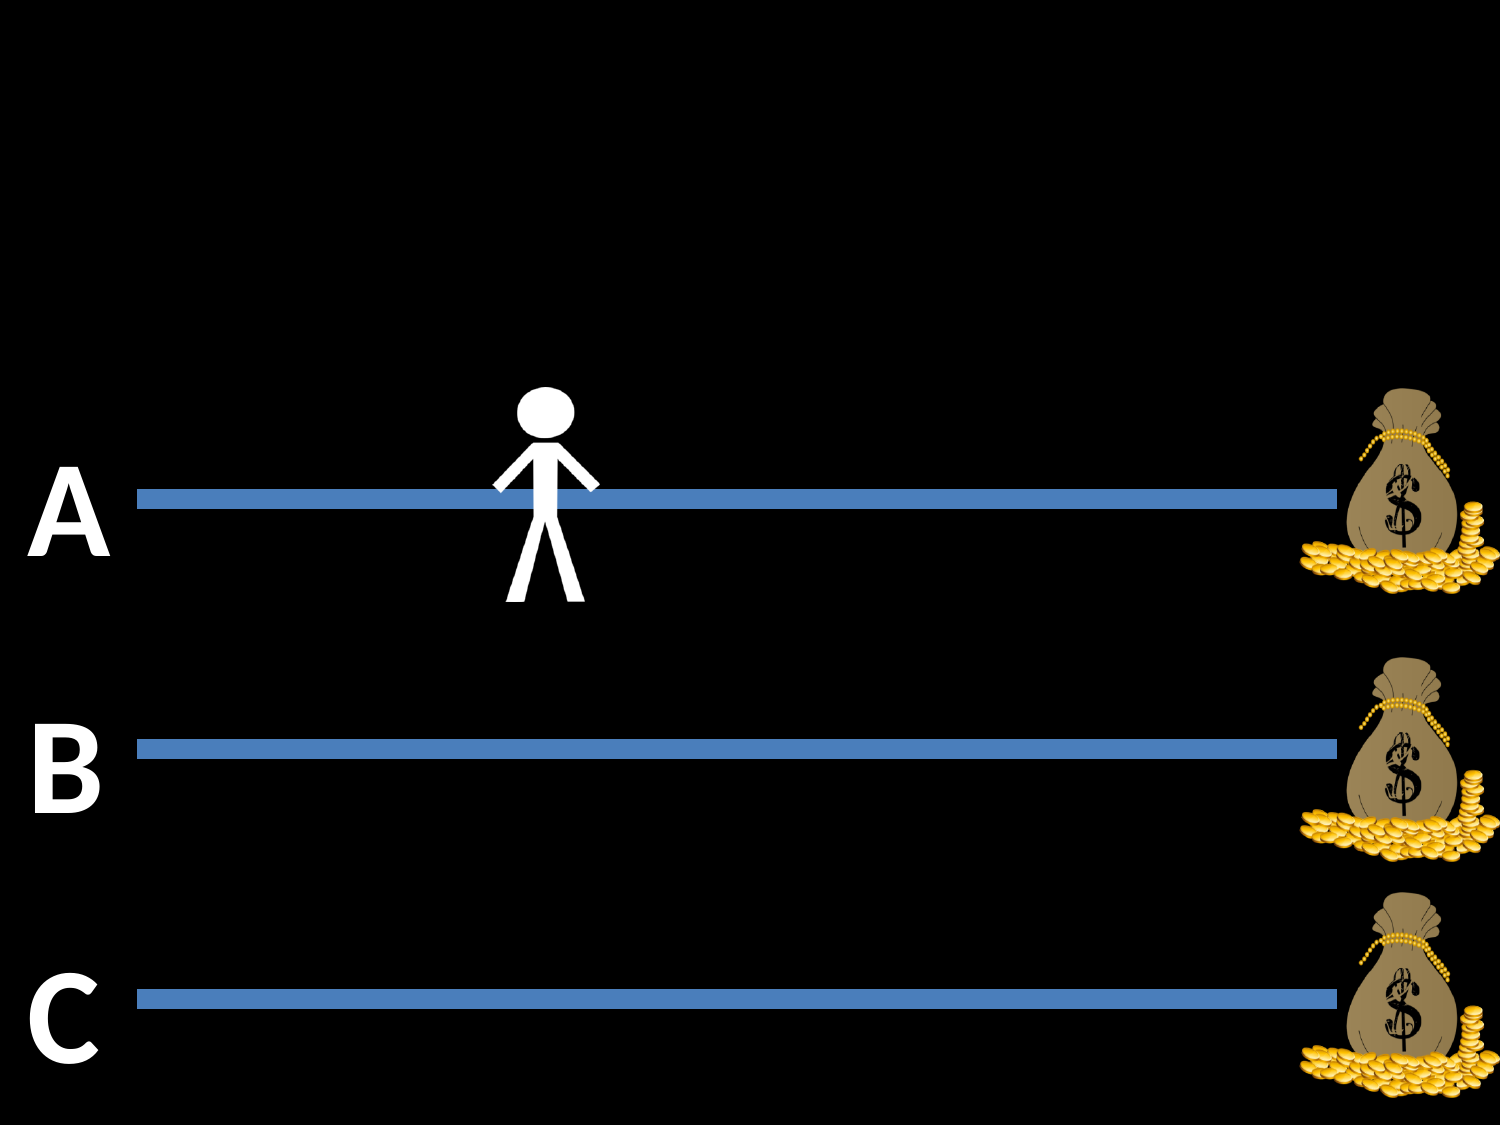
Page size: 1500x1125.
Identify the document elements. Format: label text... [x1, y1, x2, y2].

picture [1299, 387, 1500, 594]
text_box B [13, 668, 120, 848]
text_box C [12, 918, 116, 1098]
picture [1299, 655, 1500, 863]
picture [492, 387, 601, 602]
text_box A [13, 411, 127, 592]
picture [1299, 891, 1500, 1098]
